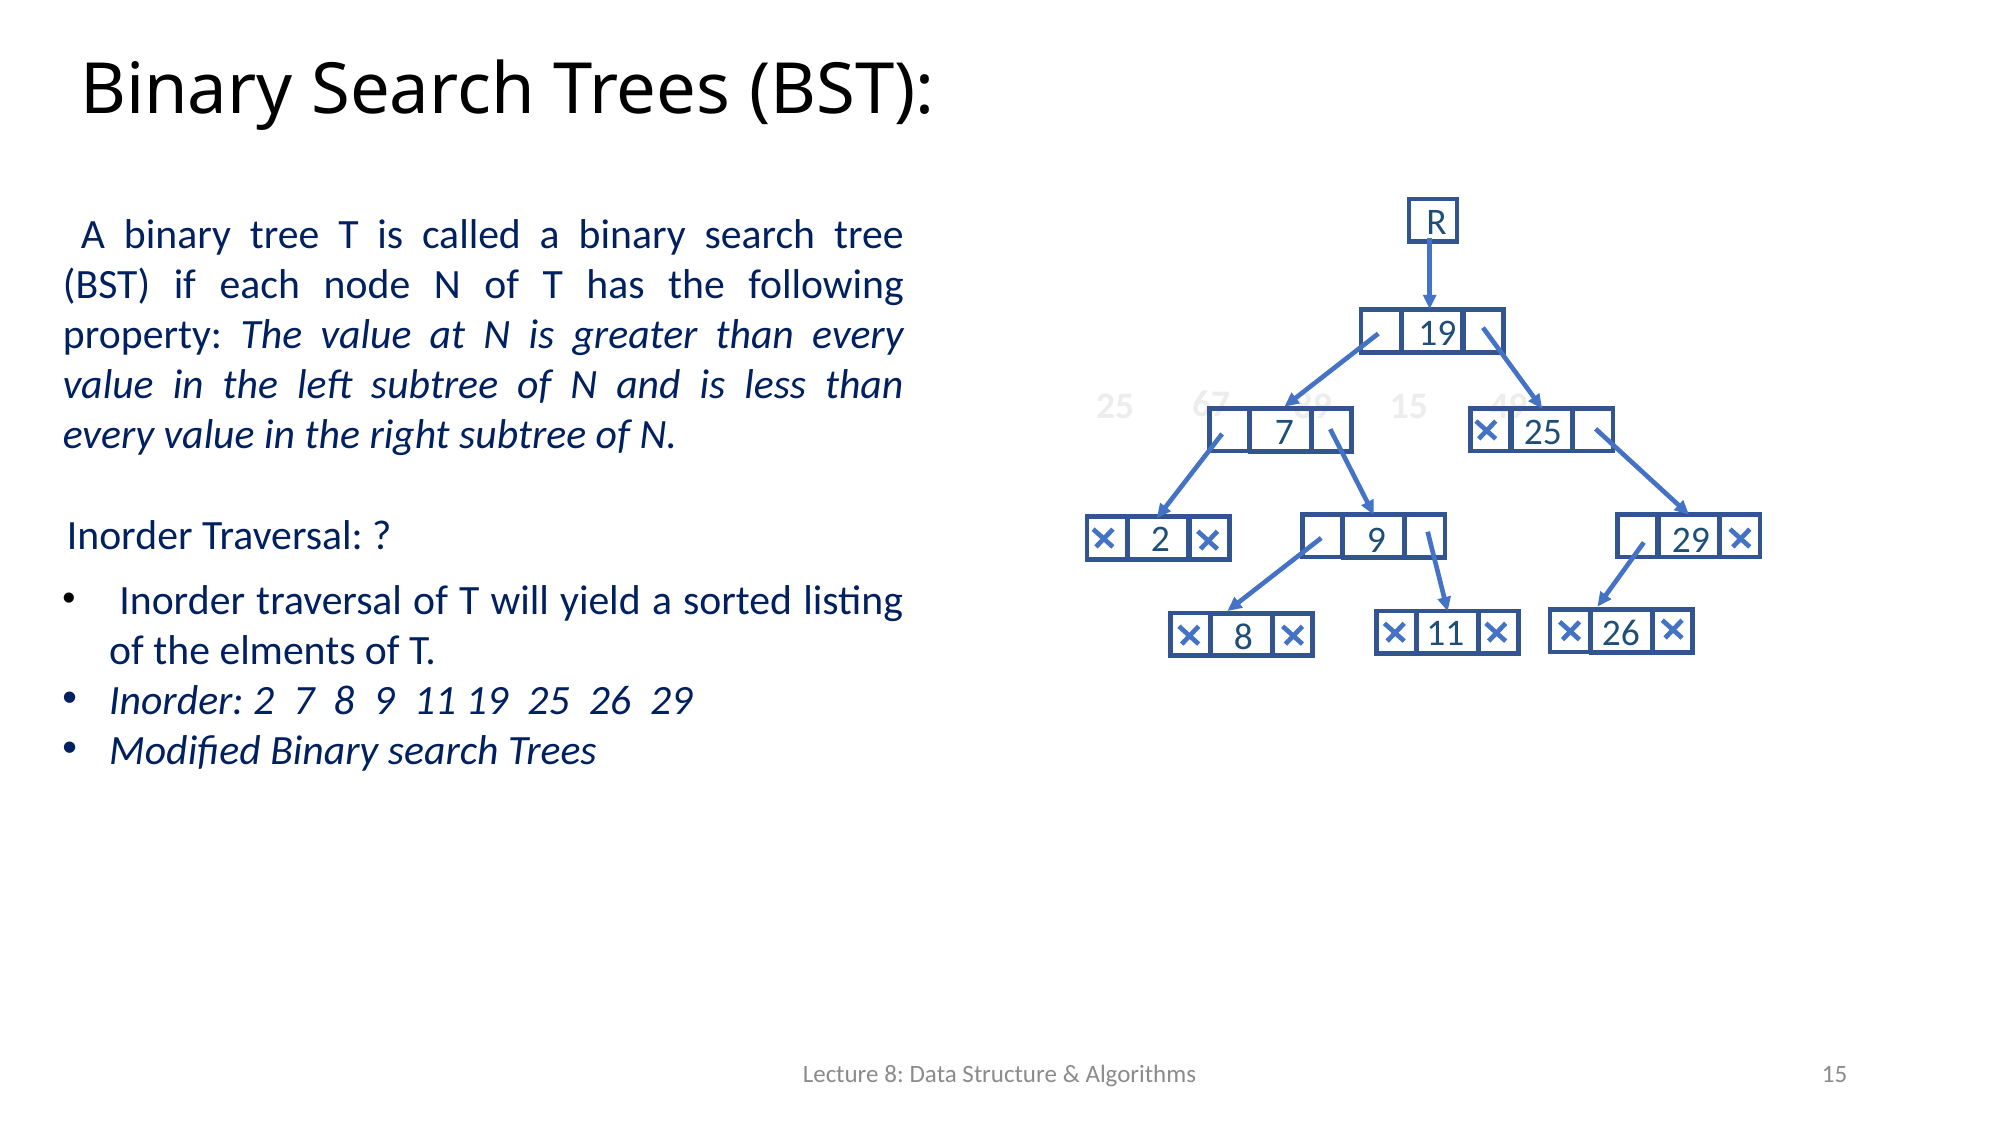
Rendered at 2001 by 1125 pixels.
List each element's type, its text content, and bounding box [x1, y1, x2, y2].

text_box A binary tree T is called a binary search tree (BST) if each node N of T has the following property: The value at N is greater than every value in the left subtree of N and is less than every value in the right subtree of N. [48, 199, 920, 465]
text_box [1087, 189, 1760, 666]
text_box Inorder traversal of T will yield a sorted listing of the elments of T. Inorder: 2 7 8 9 11 19 25 26 29 Modified Binary search Trees [47, 565, 919, 780]
footer Lecture 8: Data Structure & Algorithms [662, 1042, 1338, 1103]
slide_number 15 [1412, 1042, 1863, 1103]
title Binary Search Trees (BST): [65, 45, 1791, 137]
text_box Inorder Traversal: ? [43, 500, 915, 566]
